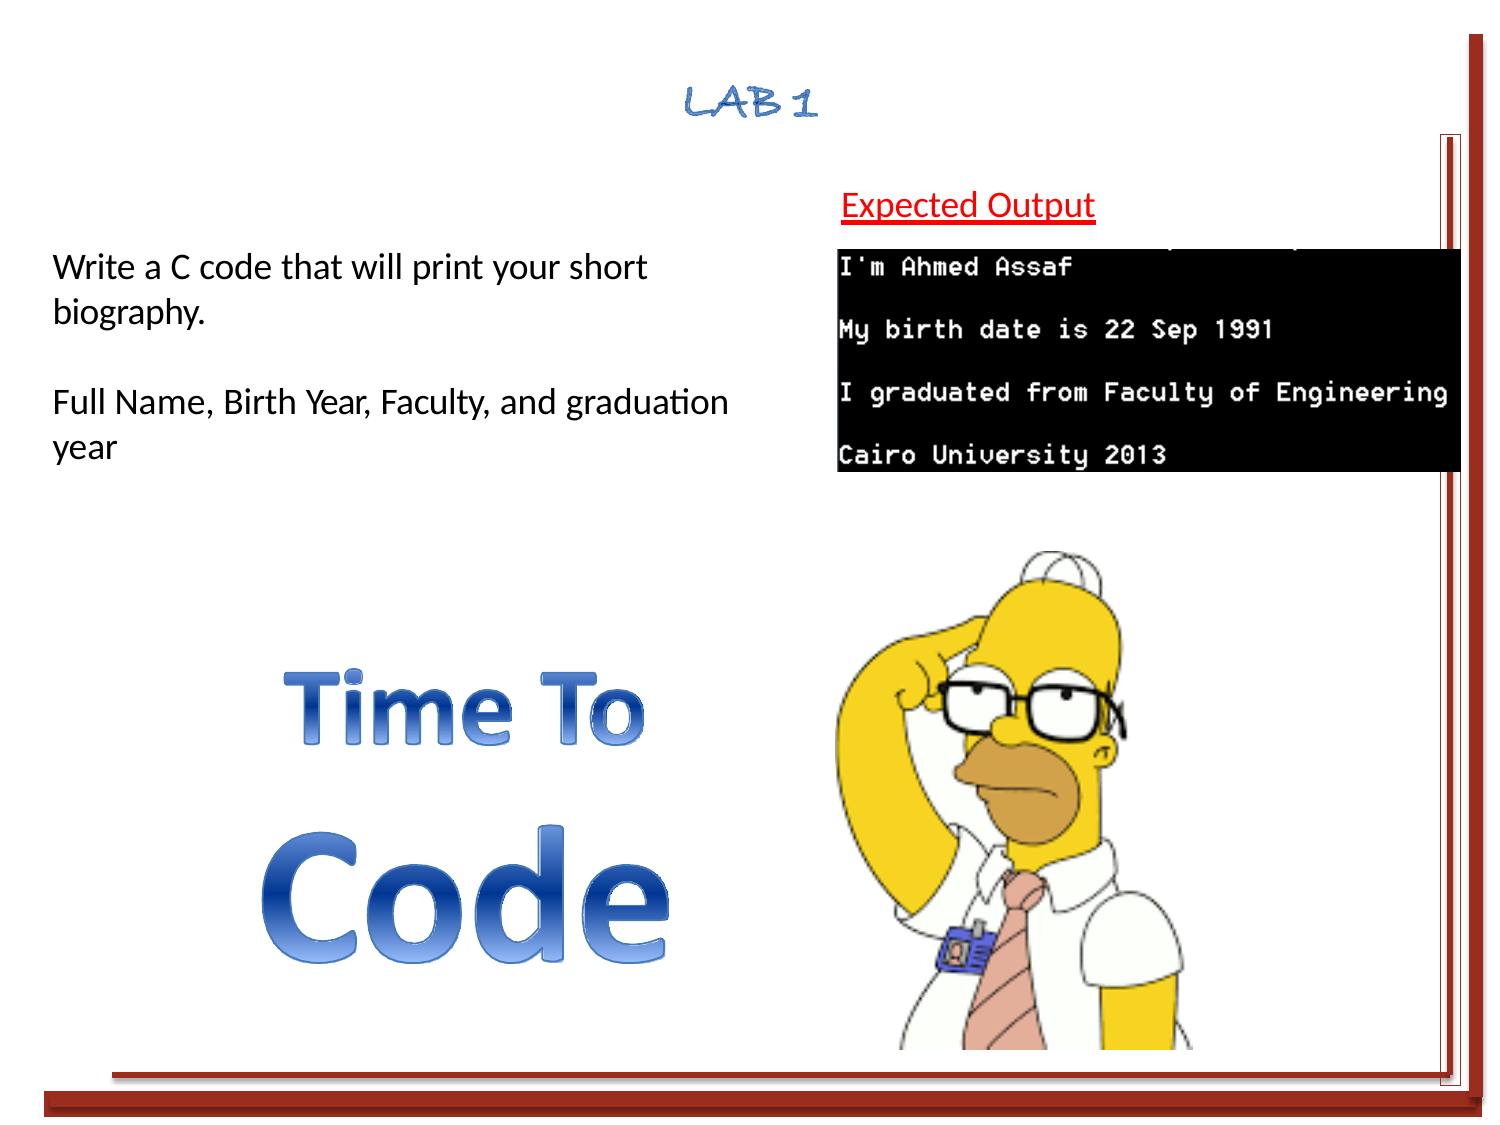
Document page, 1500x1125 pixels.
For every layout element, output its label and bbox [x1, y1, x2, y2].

text_box [21, 33, 1491, 1117]
